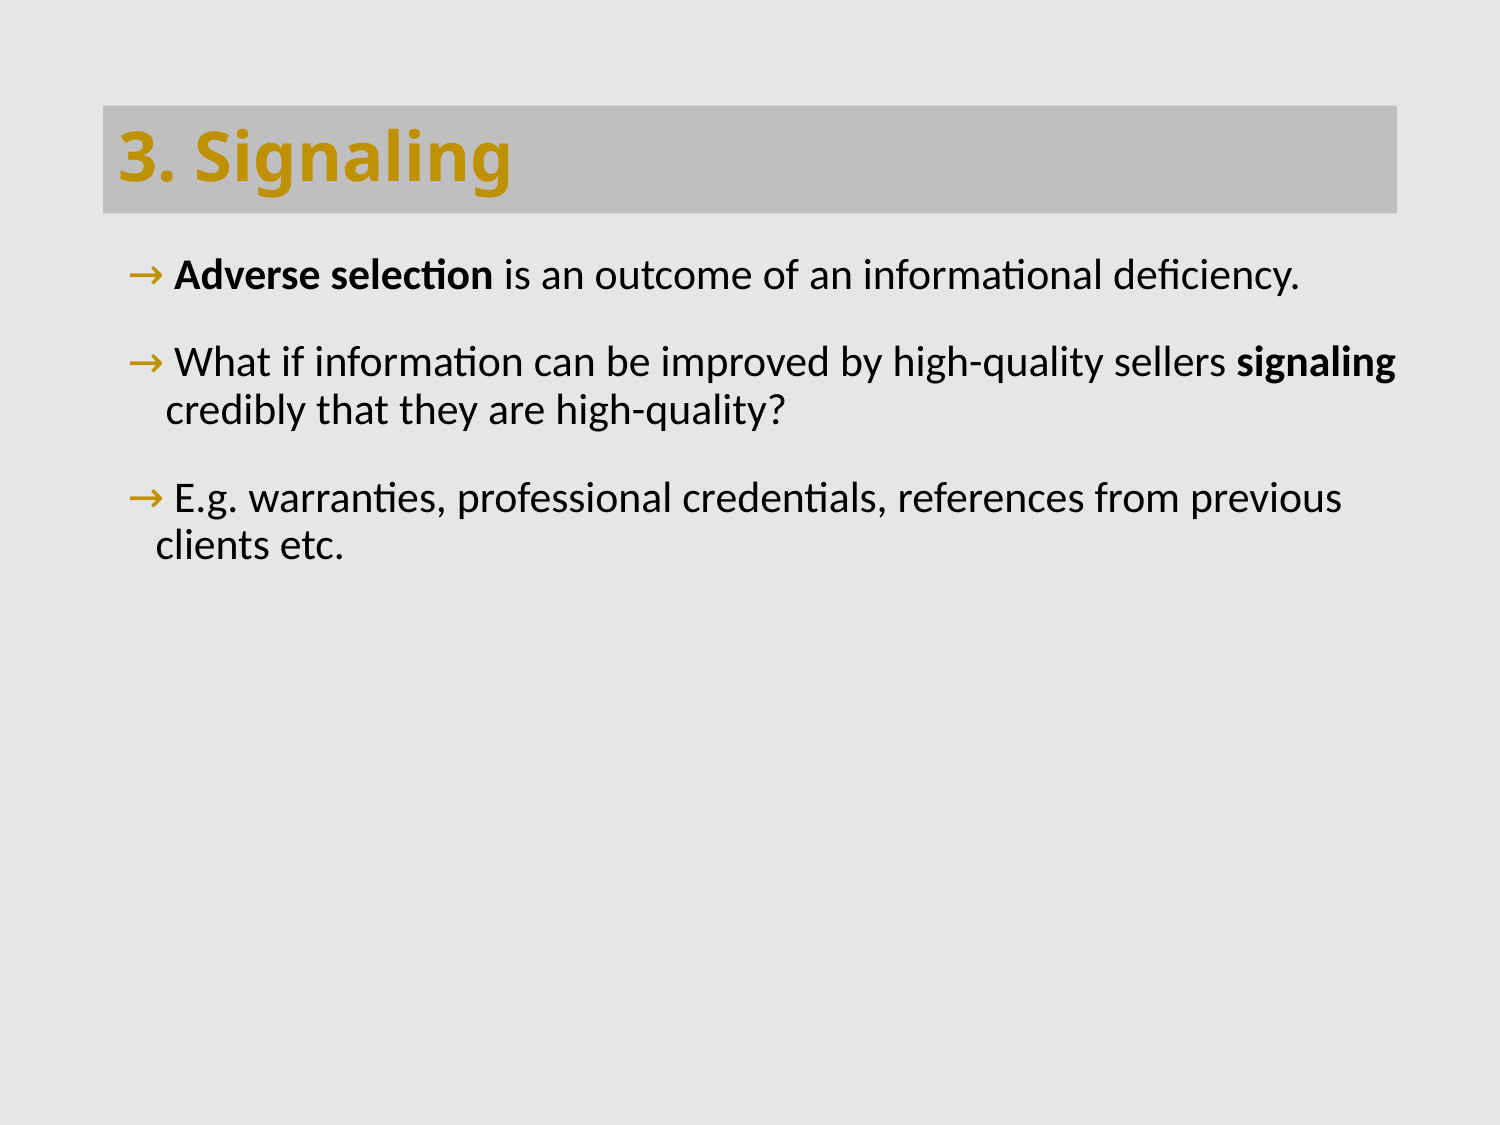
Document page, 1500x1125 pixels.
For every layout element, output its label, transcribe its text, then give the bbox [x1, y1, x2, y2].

title 3. Signaling [103, 105, 1397, 214]
list Adverse selection is an outcome of an informational deficiency. What if information can be improved by high-quality sellers signaling credibly that they are high-quality? E.g. warranties, professional credentials, references from previous clients etc. [112, 243, 1418, 925]
